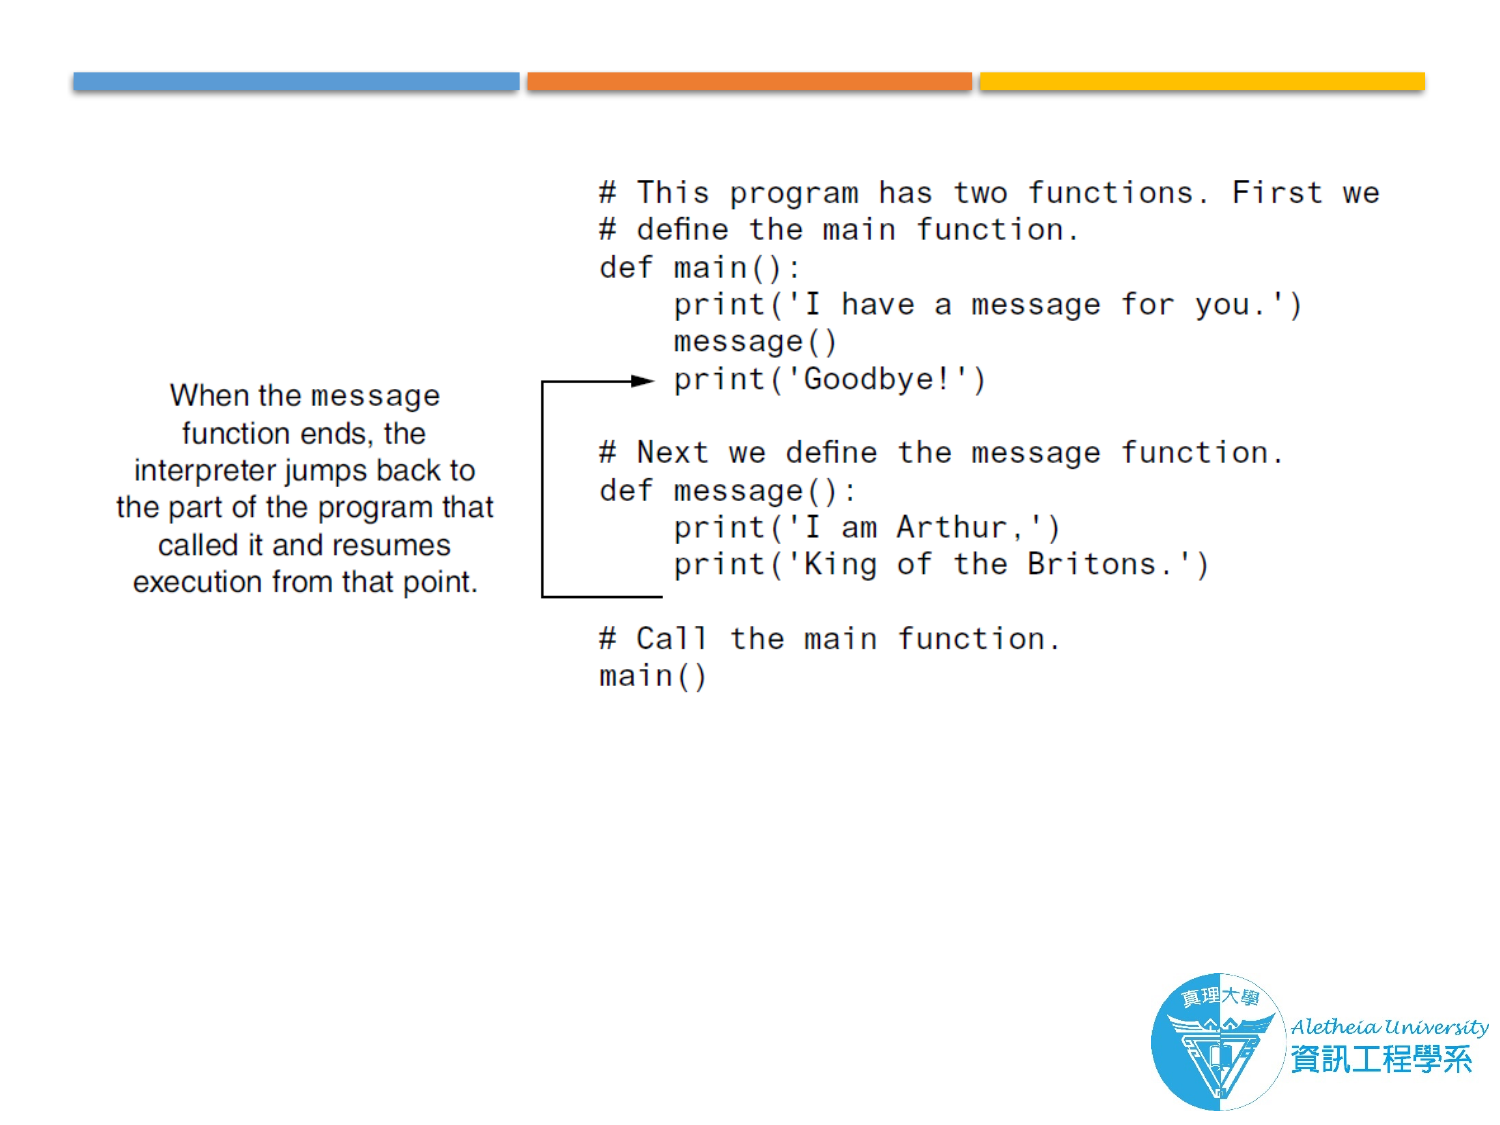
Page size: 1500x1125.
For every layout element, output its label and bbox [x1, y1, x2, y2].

picture [82, 160, 1418, 709]
picture [1151, 973, 1489, 1111]
